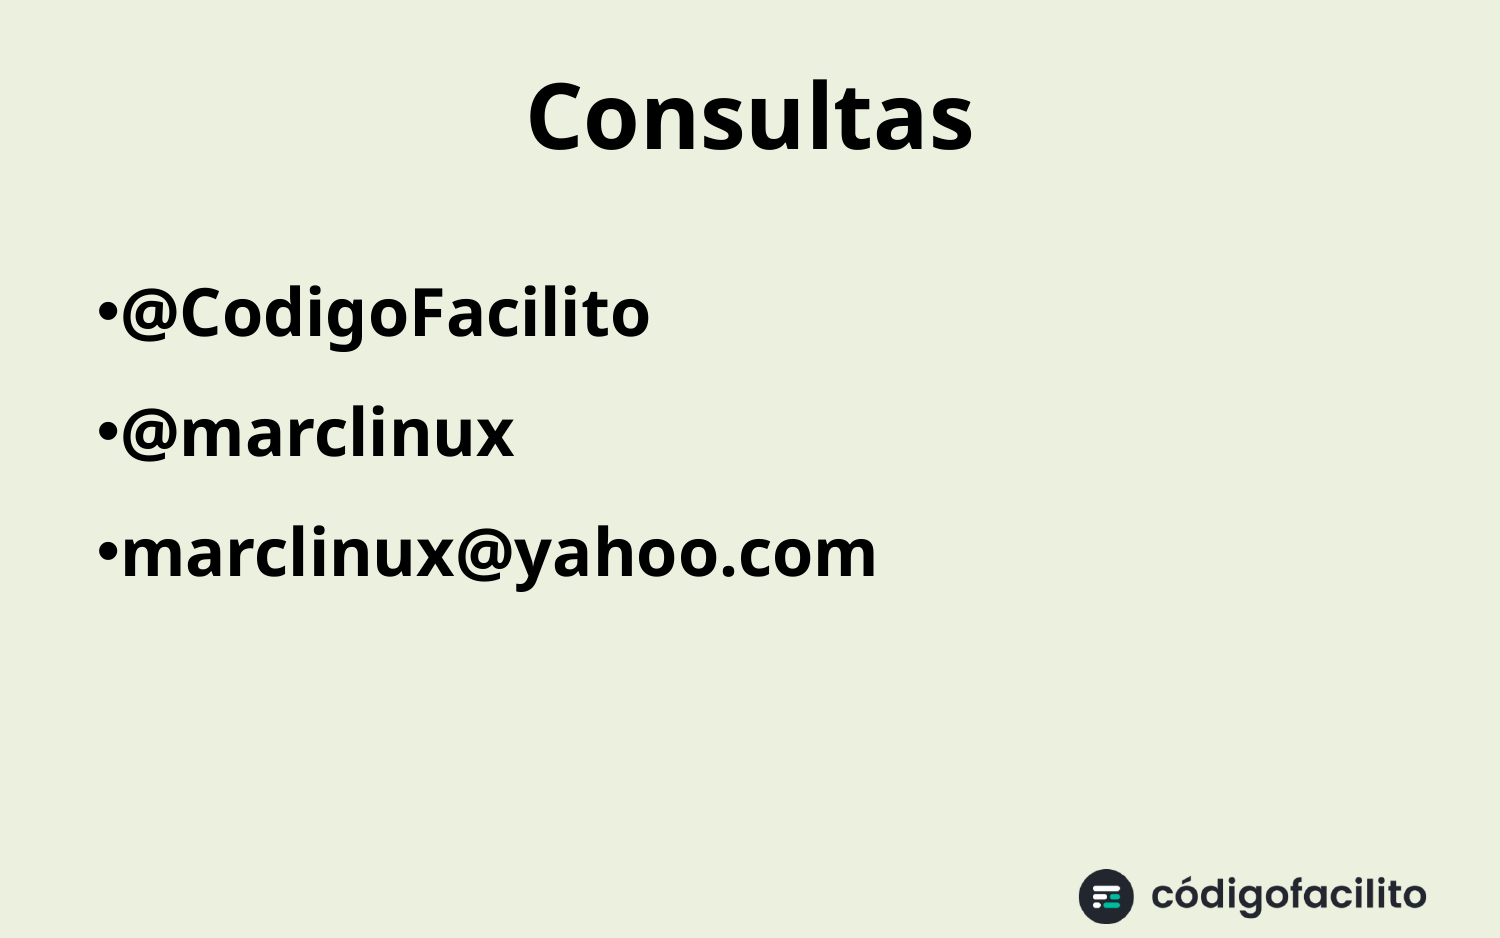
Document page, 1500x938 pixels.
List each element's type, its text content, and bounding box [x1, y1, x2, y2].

picture [1078, 869, 1427, 924]
text_box @CodigoFacilito @marclinux marclinux@yahoo.com [81, 222, 1430, 598]
title Consultas [75, 37, 1425, 188]
